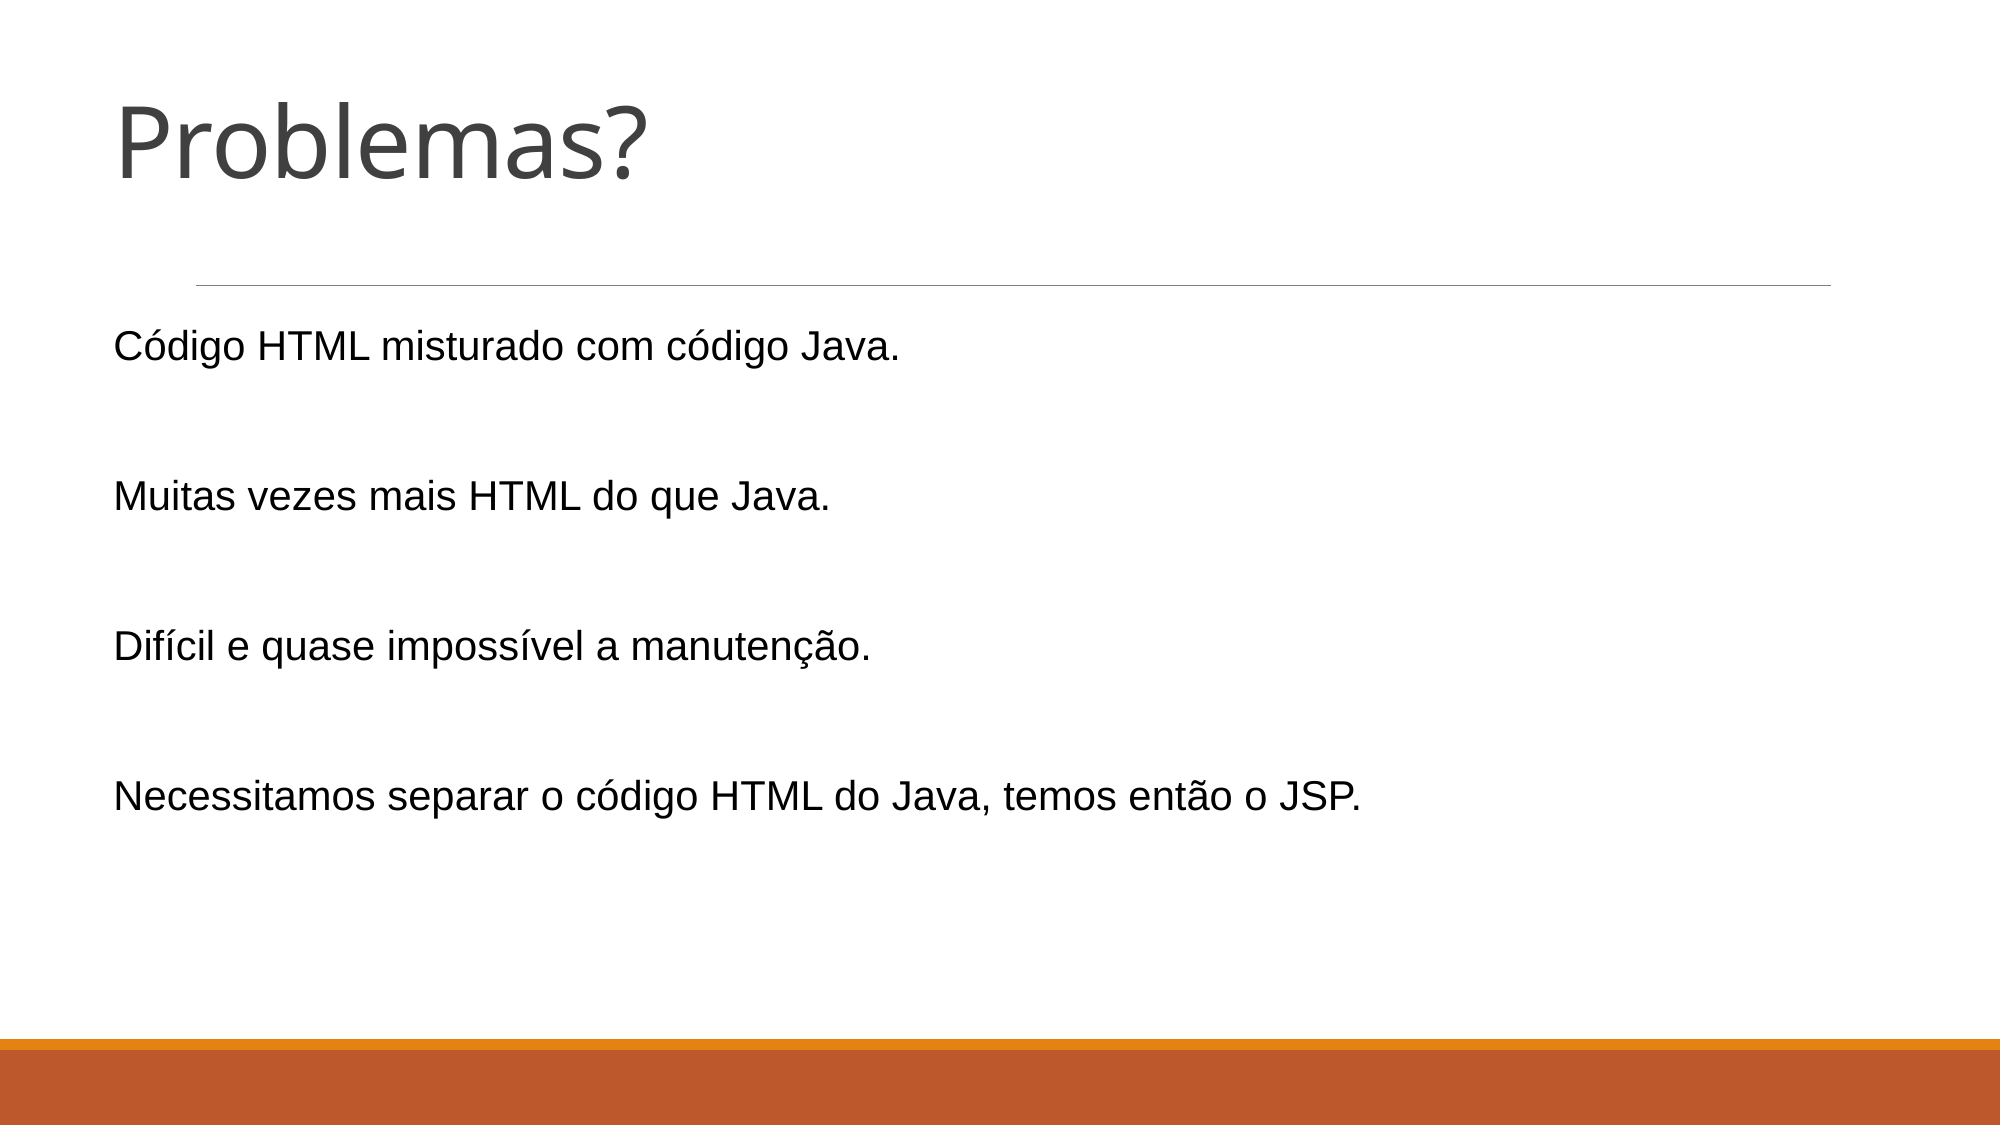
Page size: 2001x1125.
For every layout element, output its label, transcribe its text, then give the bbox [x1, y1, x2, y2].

text_box Código HTML misturado com código Java. Muitas vezes mais HTML do que Java. Difícil e quase impossível a manutenção. Necessitamos separar o código HTML do Java, temos então o JSP. [98, 286, 1899, 826]
title Problemas? [98, 19, 1899, 207]
